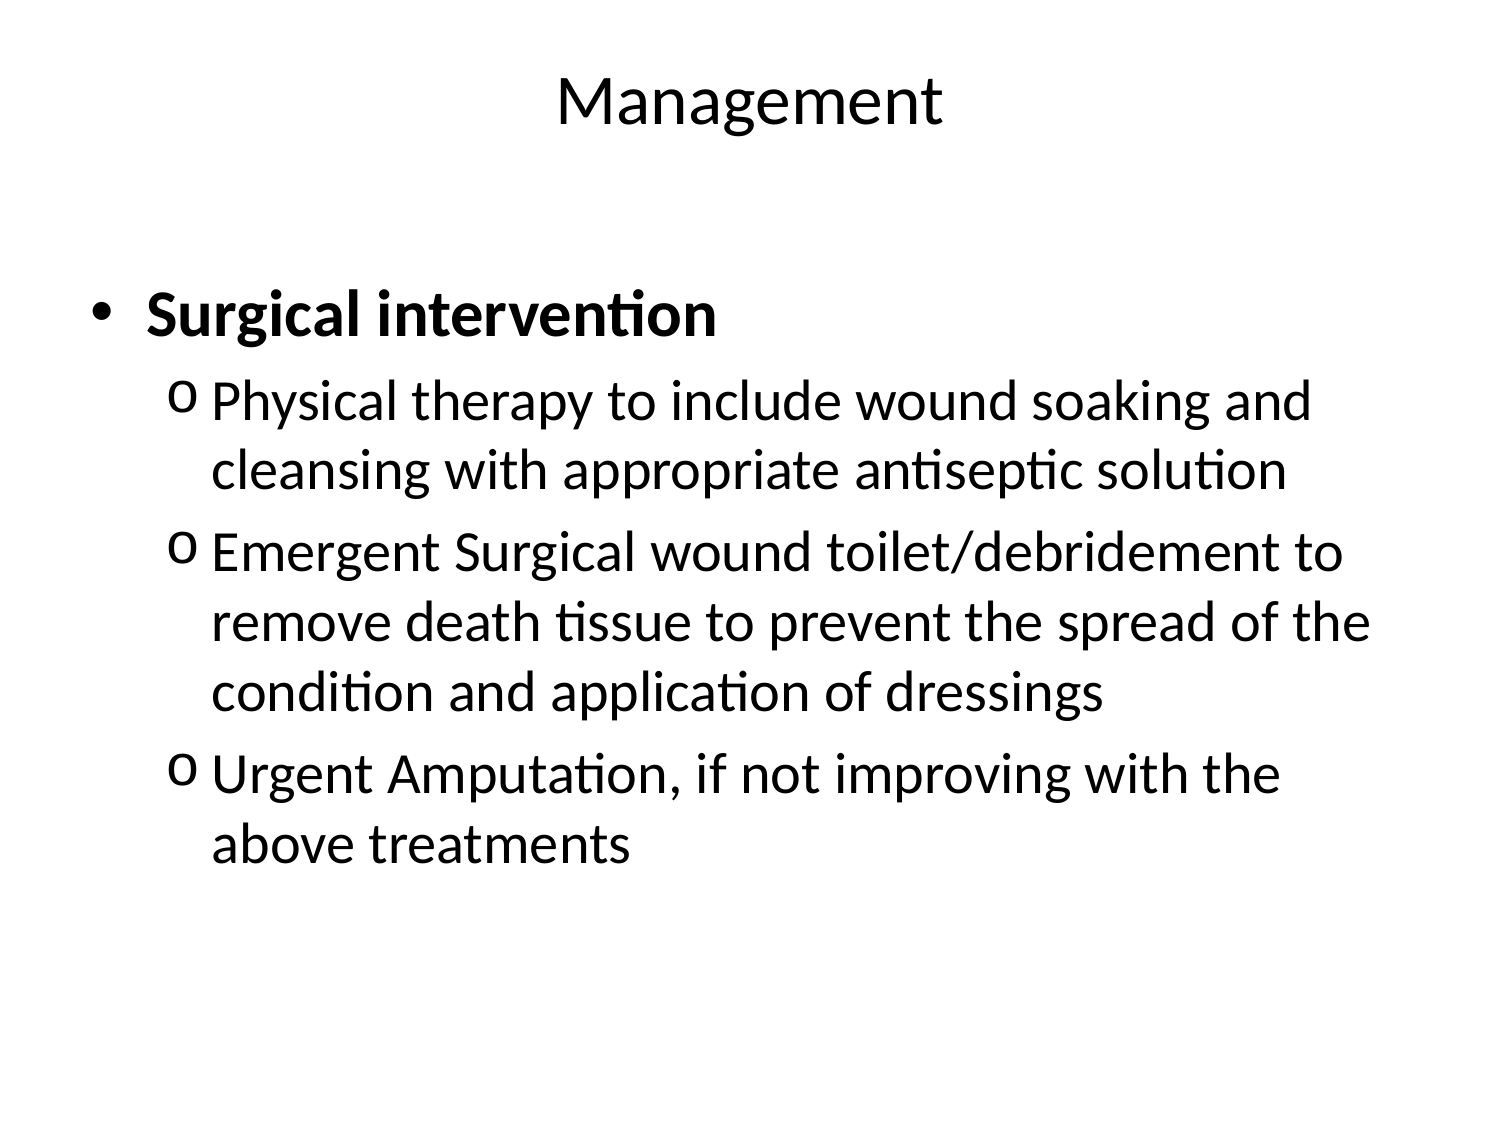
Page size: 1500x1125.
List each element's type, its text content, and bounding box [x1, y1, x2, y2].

list Surgical intervention Physical therapy to include wound soaking and cleansing with appropriate antiseptic solution Emergent Surgical wound toilet/debridement to remove death tissue to prevent the spread of the condition and application of dressings Urgent Amputation, if not improving with the above treatments [75, 262, 1425, 1005]
title Management [75, 45, 1425, 233]
